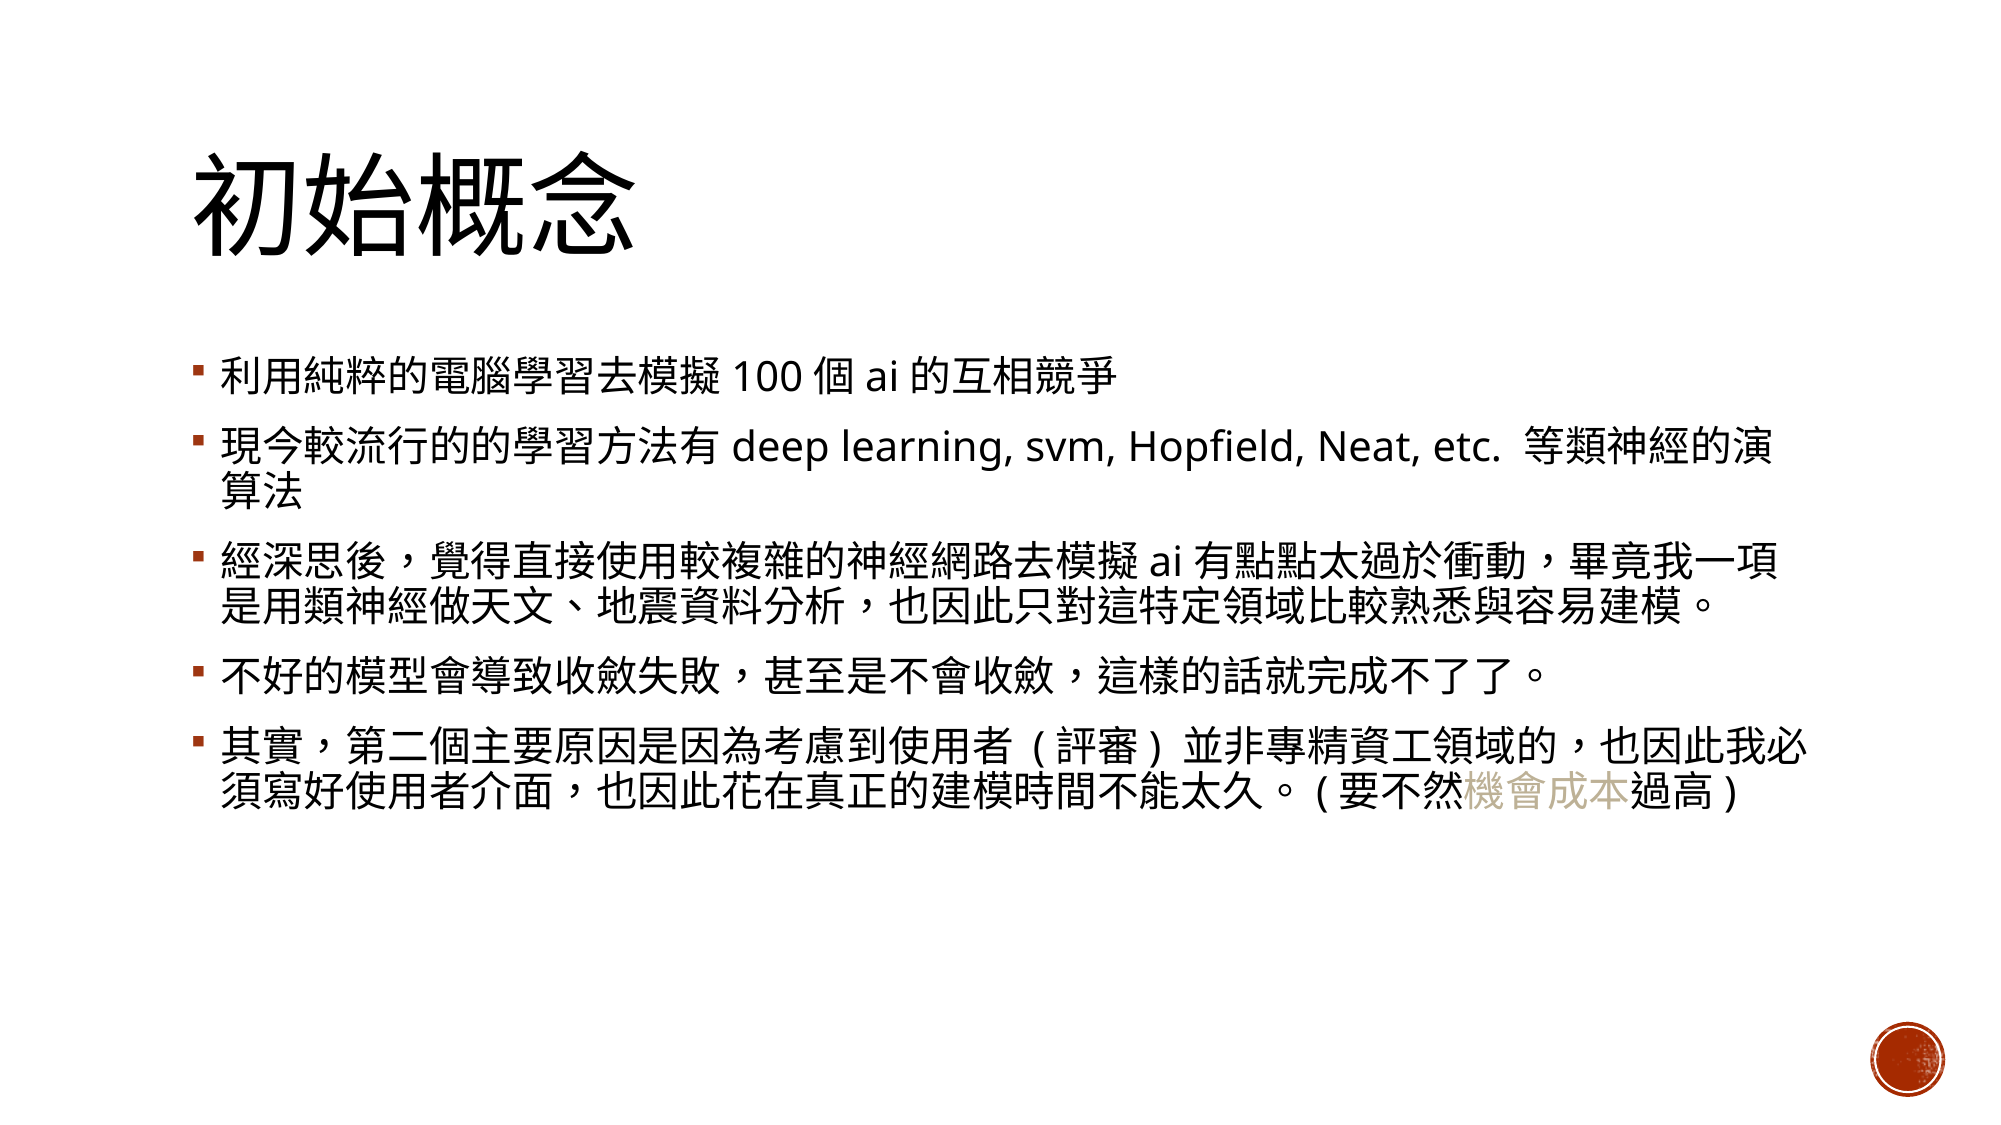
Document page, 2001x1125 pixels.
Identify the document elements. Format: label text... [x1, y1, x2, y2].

title 初始概念 [175, 79, 1826, 344]
list 利用純粹的電腦學習去模擬100個ai的互相競爭 現今較流行的的學習方法有deep learning, svm, Hopfield, Neat, etc. 等類神經的演算法 經深思後，覺得直接使用較複雜的神經網路去模擬ai有點點太過於衝動，畢竟我一項是用類神經做天文、地震資料分析，也因此只對這特定領域比較熟悉與容易建模。 不好的模型會導致收斂失敗，甚至是不會收斂，這樣的話就完成不了了。 其實，第二個主要原因是因為考慮到使用者 (評審) 並非專精資工領域的，也因此我必須寫好使用者介面，也因此花在真正的建模時間不能太久。(要不然機會成本過高) [175, 348, 1826, 1013]
